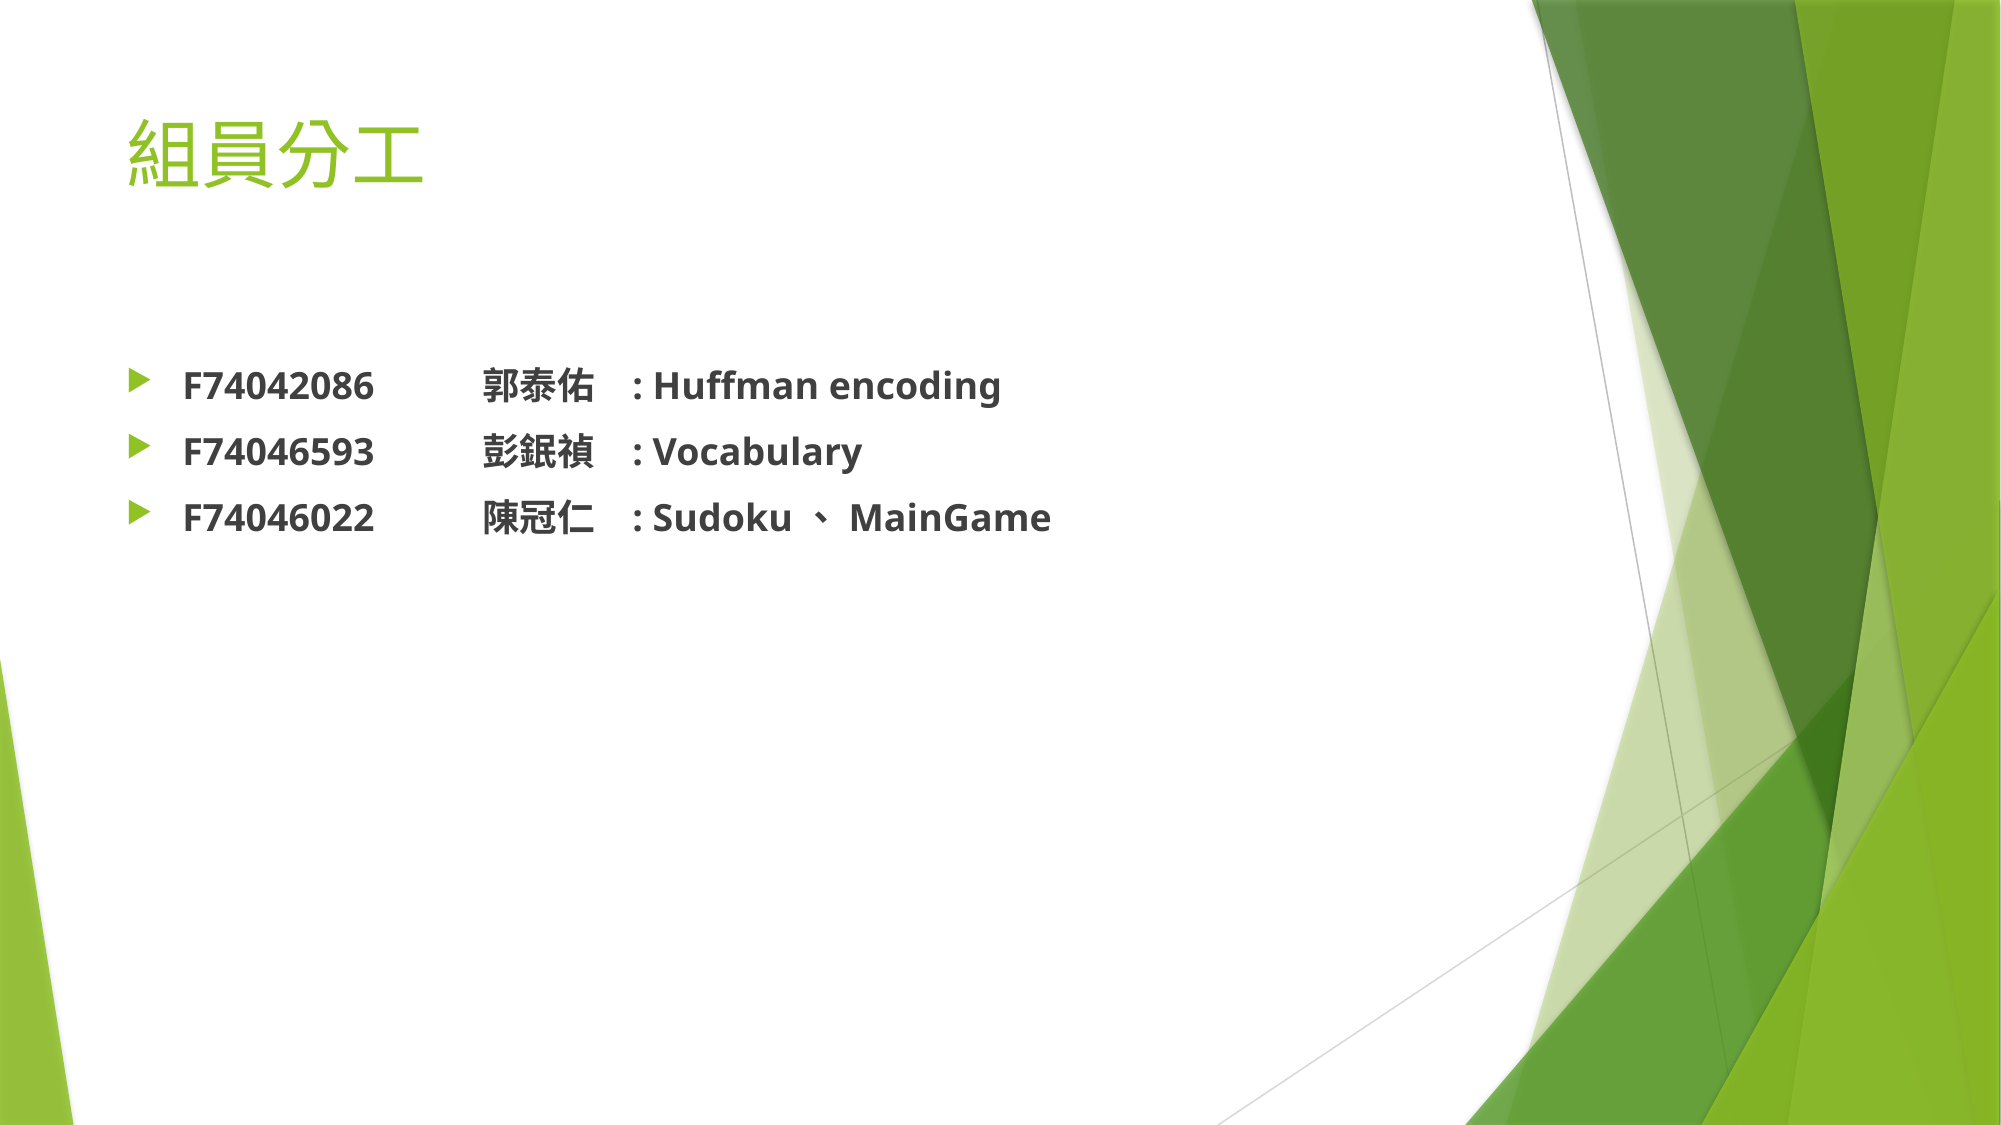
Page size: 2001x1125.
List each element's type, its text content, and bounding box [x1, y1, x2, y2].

list F74042086 郭泰佑 : Huffman encoding F74046593 彭鈱禎 : Vocabulary F74046022 陳冠仁 : Sudoku、MainGame [111, 354, 1522, 992]
title 組員分工 [111, 99, 1522, 317]
